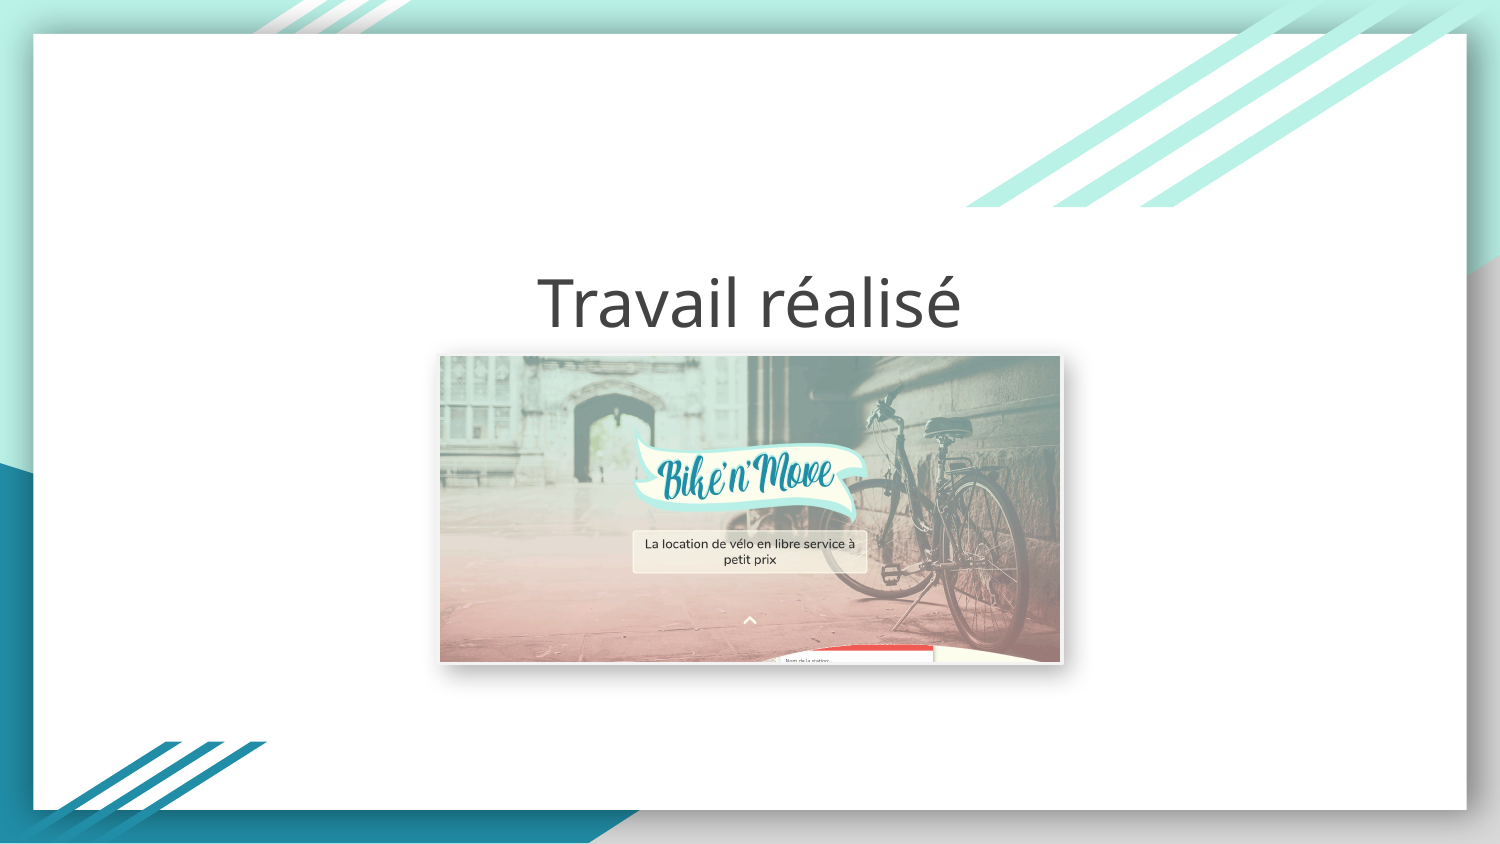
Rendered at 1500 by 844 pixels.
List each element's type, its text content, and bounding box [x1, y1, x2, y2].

picture [439, 355, 1061, 663]
title Travail réalisé [228, 92, 1274, 510]
